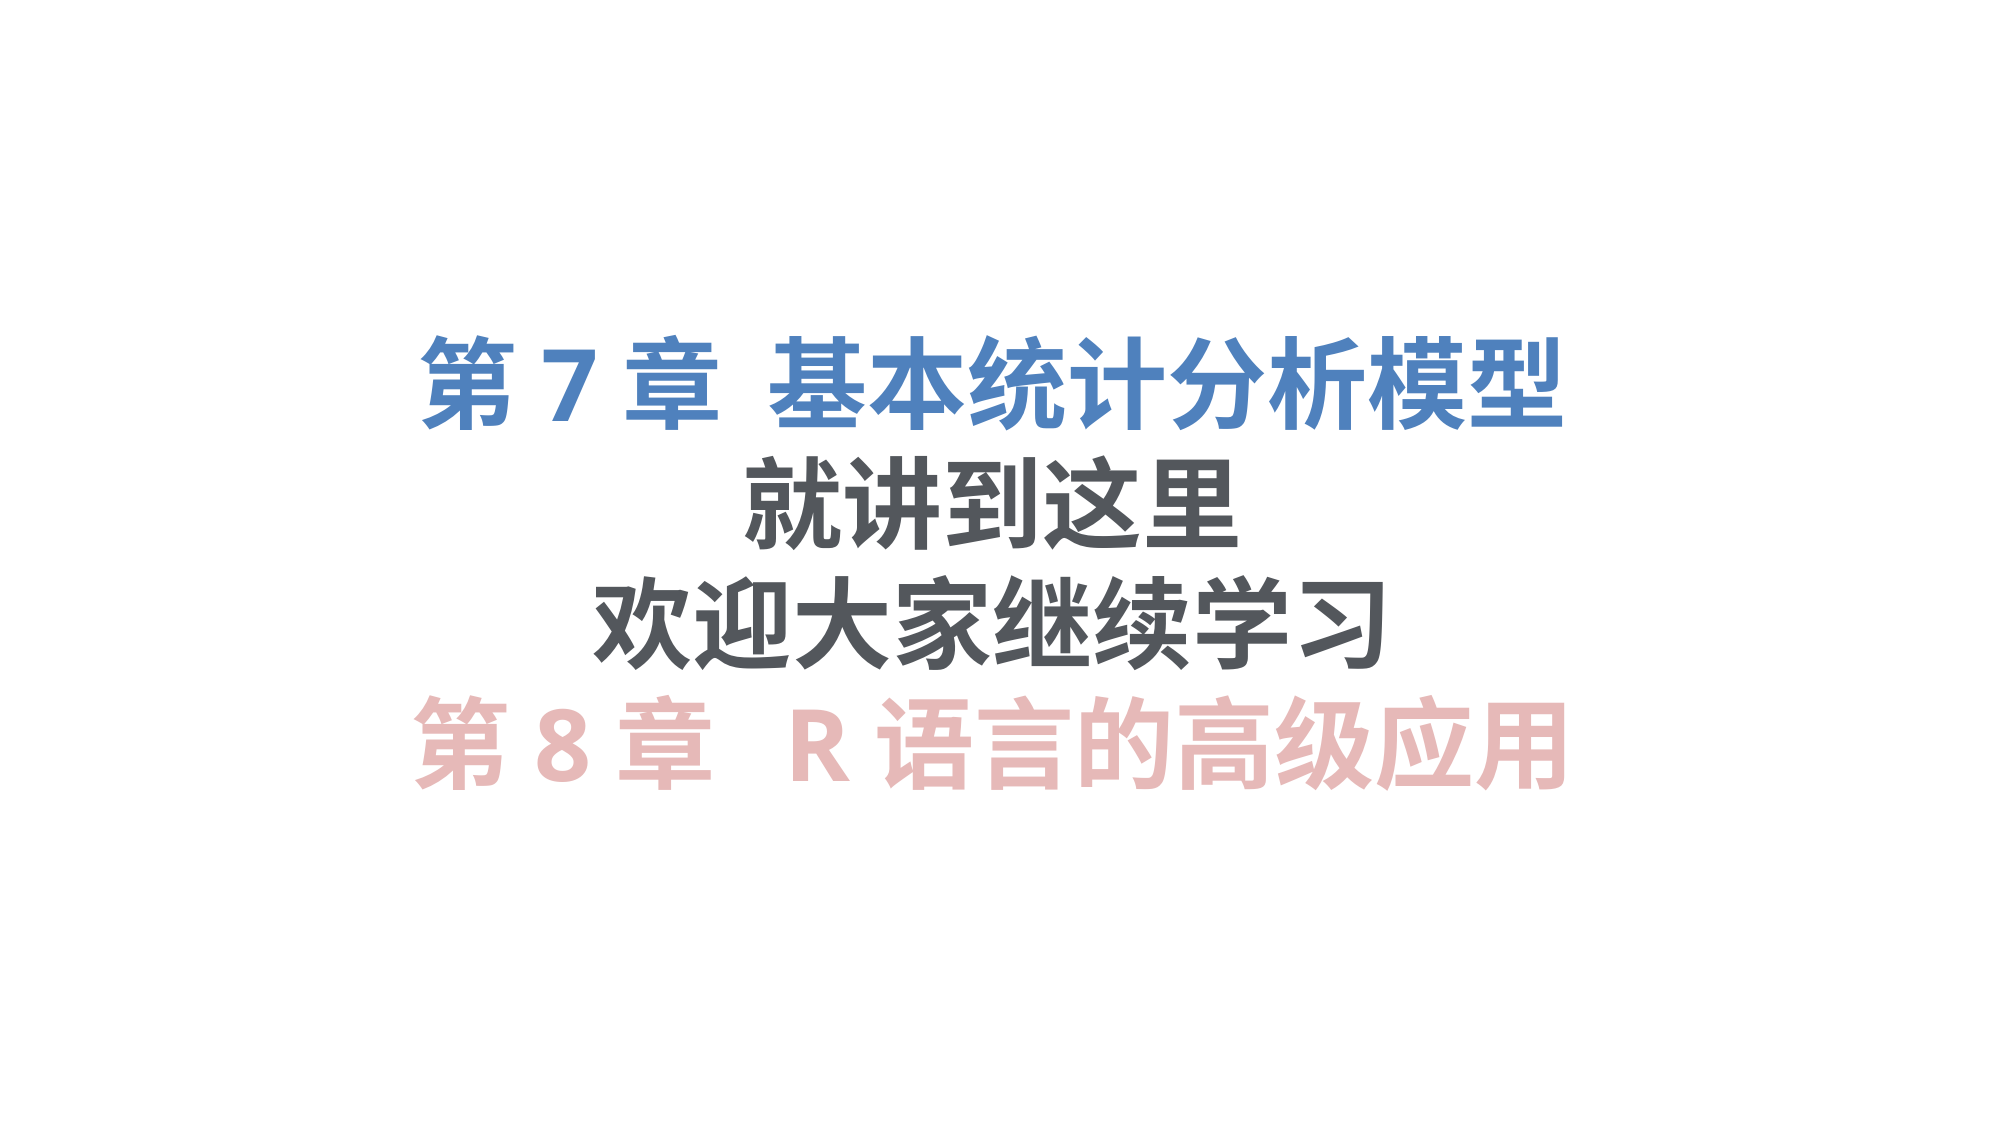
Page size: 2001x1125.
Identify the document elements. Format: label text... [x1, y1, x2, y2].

text_box 第7章 基本统计分析模型 就讲到这里 欢迎大家继续学习 第8章 R语言的高级应用 [395, 314, 1590, 810]
